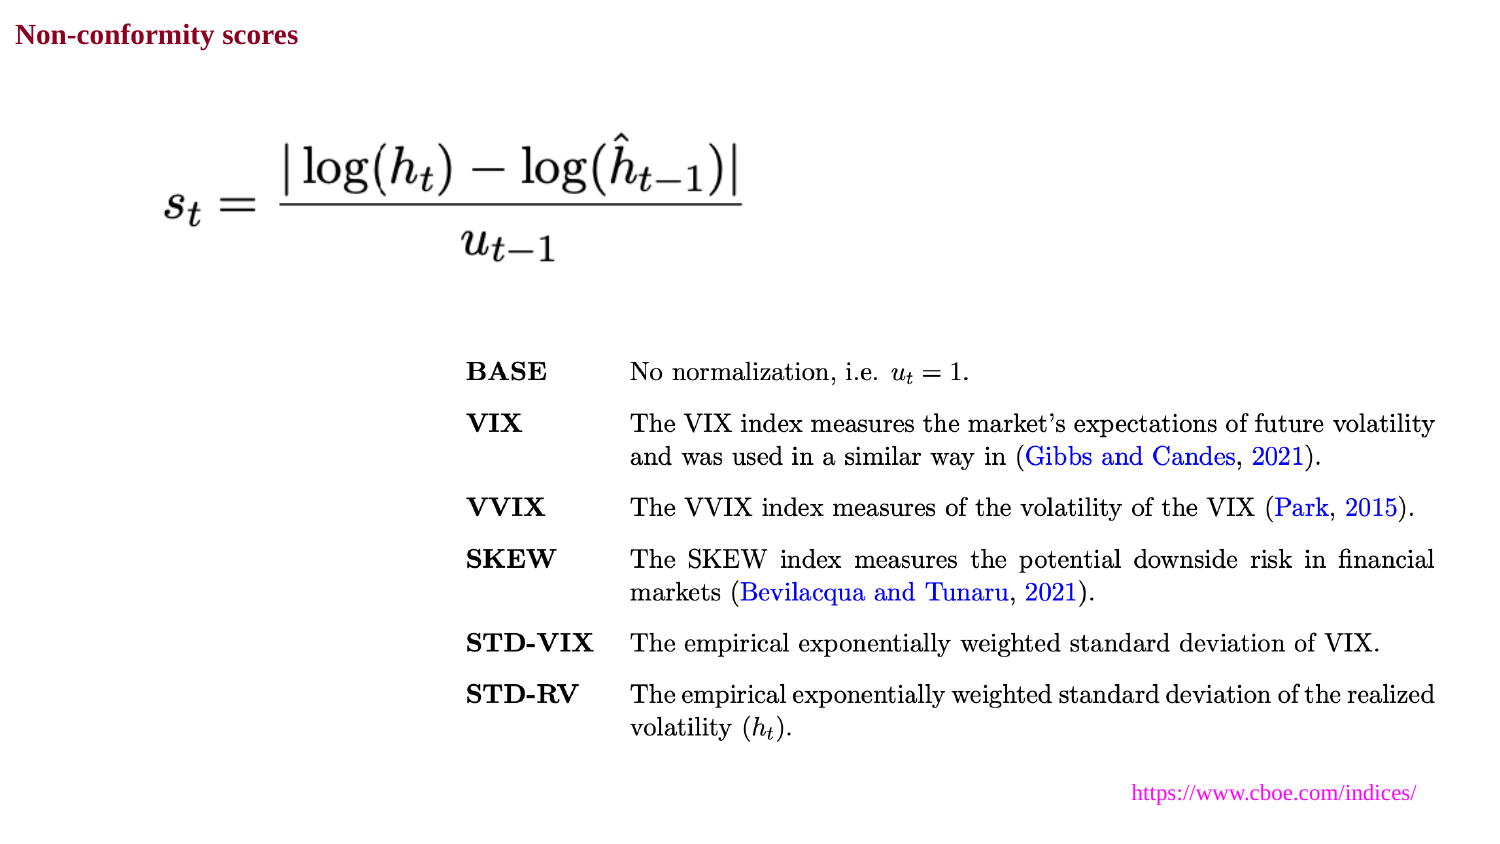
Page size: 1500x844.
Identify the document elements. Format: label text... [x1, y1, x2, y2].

picture [138, 116, 751, 280]
text_box Non-conformity scores [0, 0, 1442, 65]
picture [451, 347, 1462, 744]
text_box https://www.cboe.com/indices/ [1116, 770, 1490, 813]
